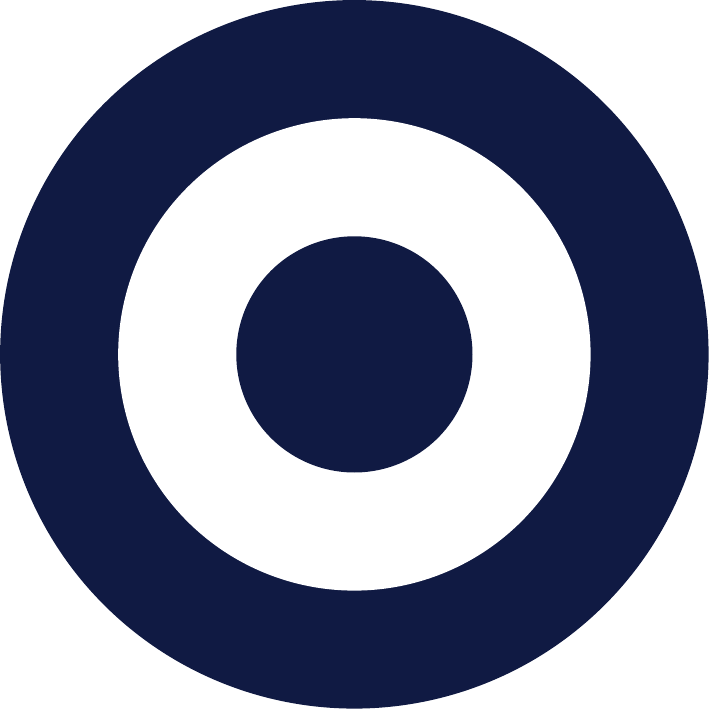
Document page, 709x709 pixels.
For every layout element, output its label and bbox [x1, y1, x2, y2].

text_box [234, 234, 475, 475]
text_box [0, 0, 709, 709]
text_box [116, 116, 593, 593]
